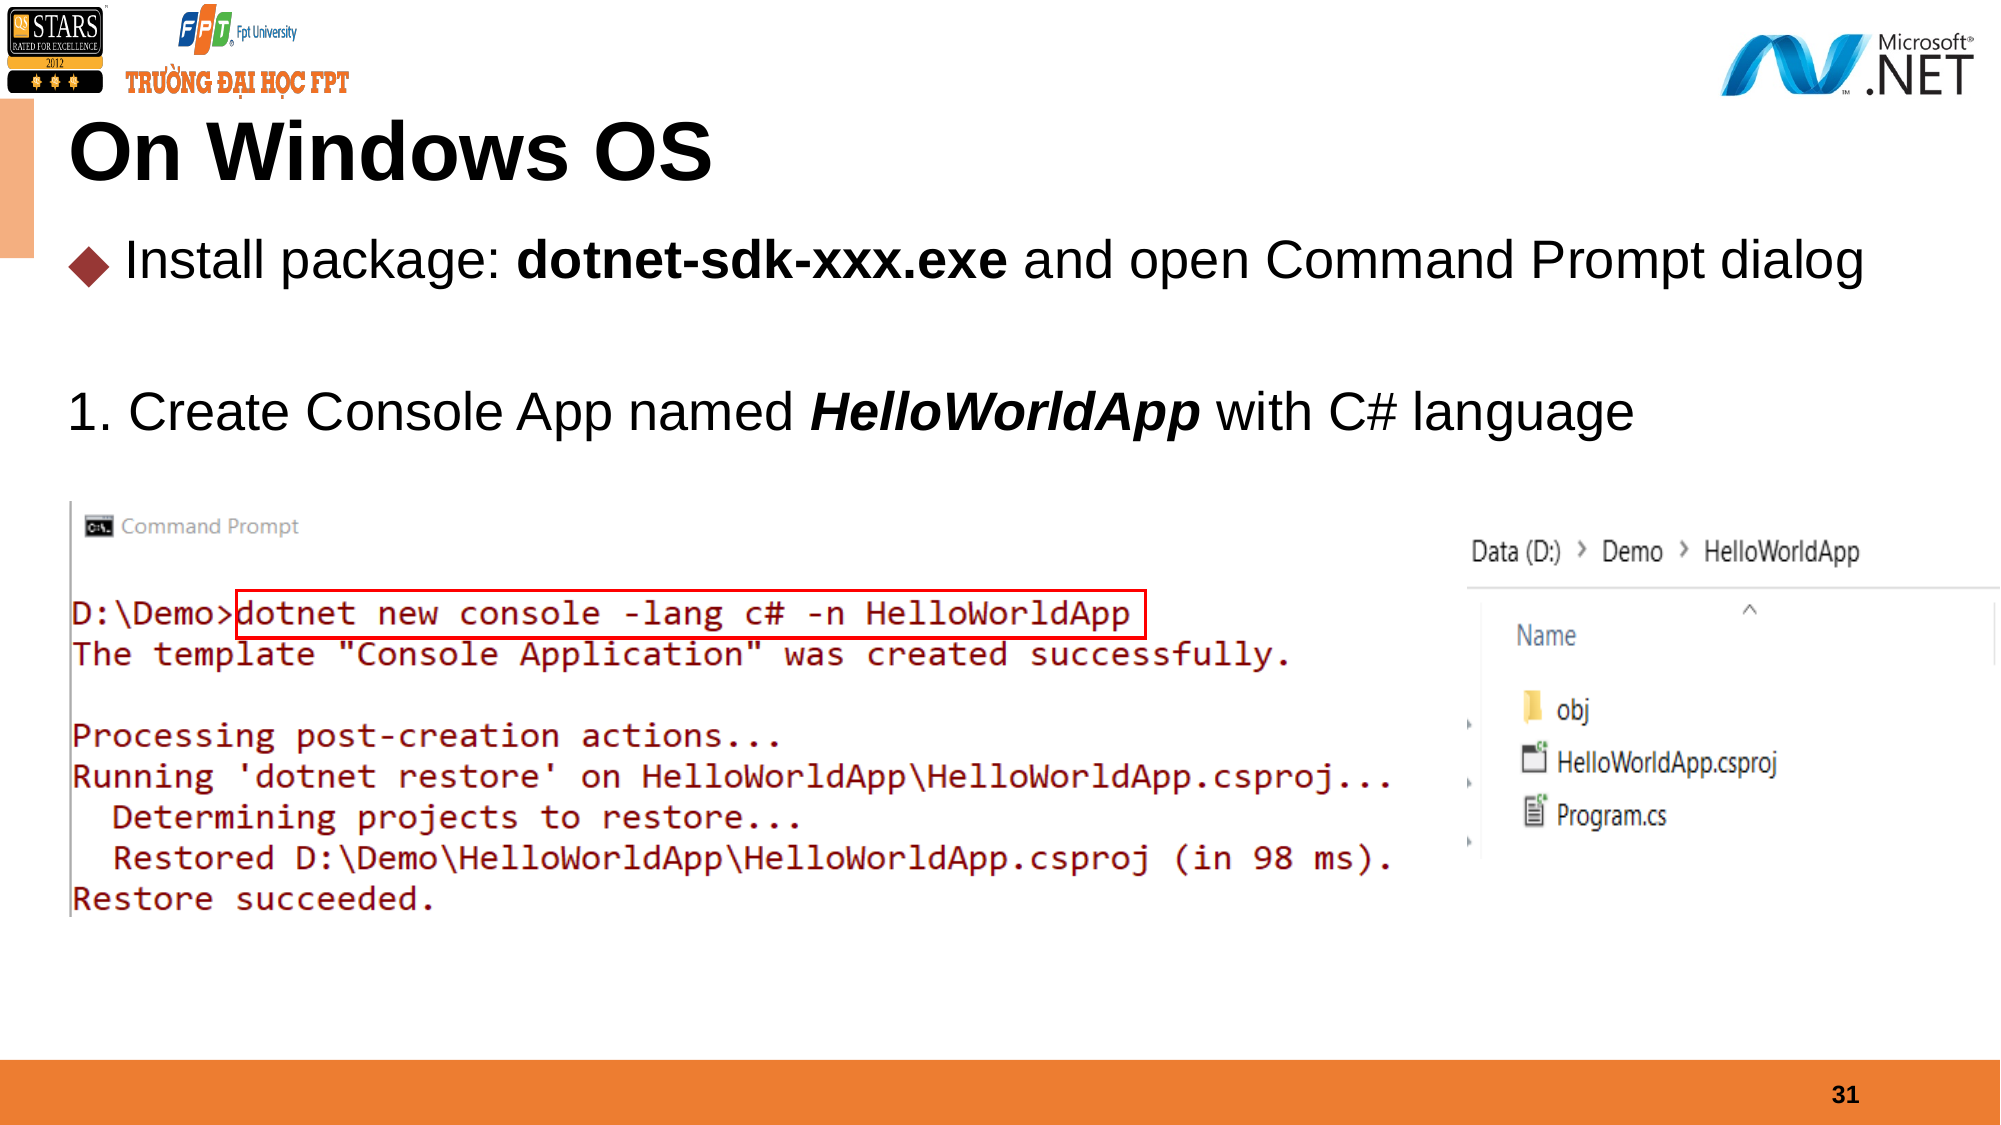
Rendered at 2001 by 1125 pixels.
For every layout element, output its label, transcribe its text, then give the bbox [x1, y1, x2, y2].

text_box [69, 501, 1426, 918]
picture [7, 4, 349, 99]
text_box Install package: dotnet-sdk-xxx.exe and open Command Prompt dialog [53, 216, 1982, 297]
title On Windows OS [53, 106, 837, 201]
picture [1685, 0, 2001, 129]
text_box 1. Create Console App named HelloWorldApp with C# language [53, 368, 1887, 466]
picture [1467, 516, 2000, 859]
slide_number 31 [1424, 1063, 1875, 1123]
